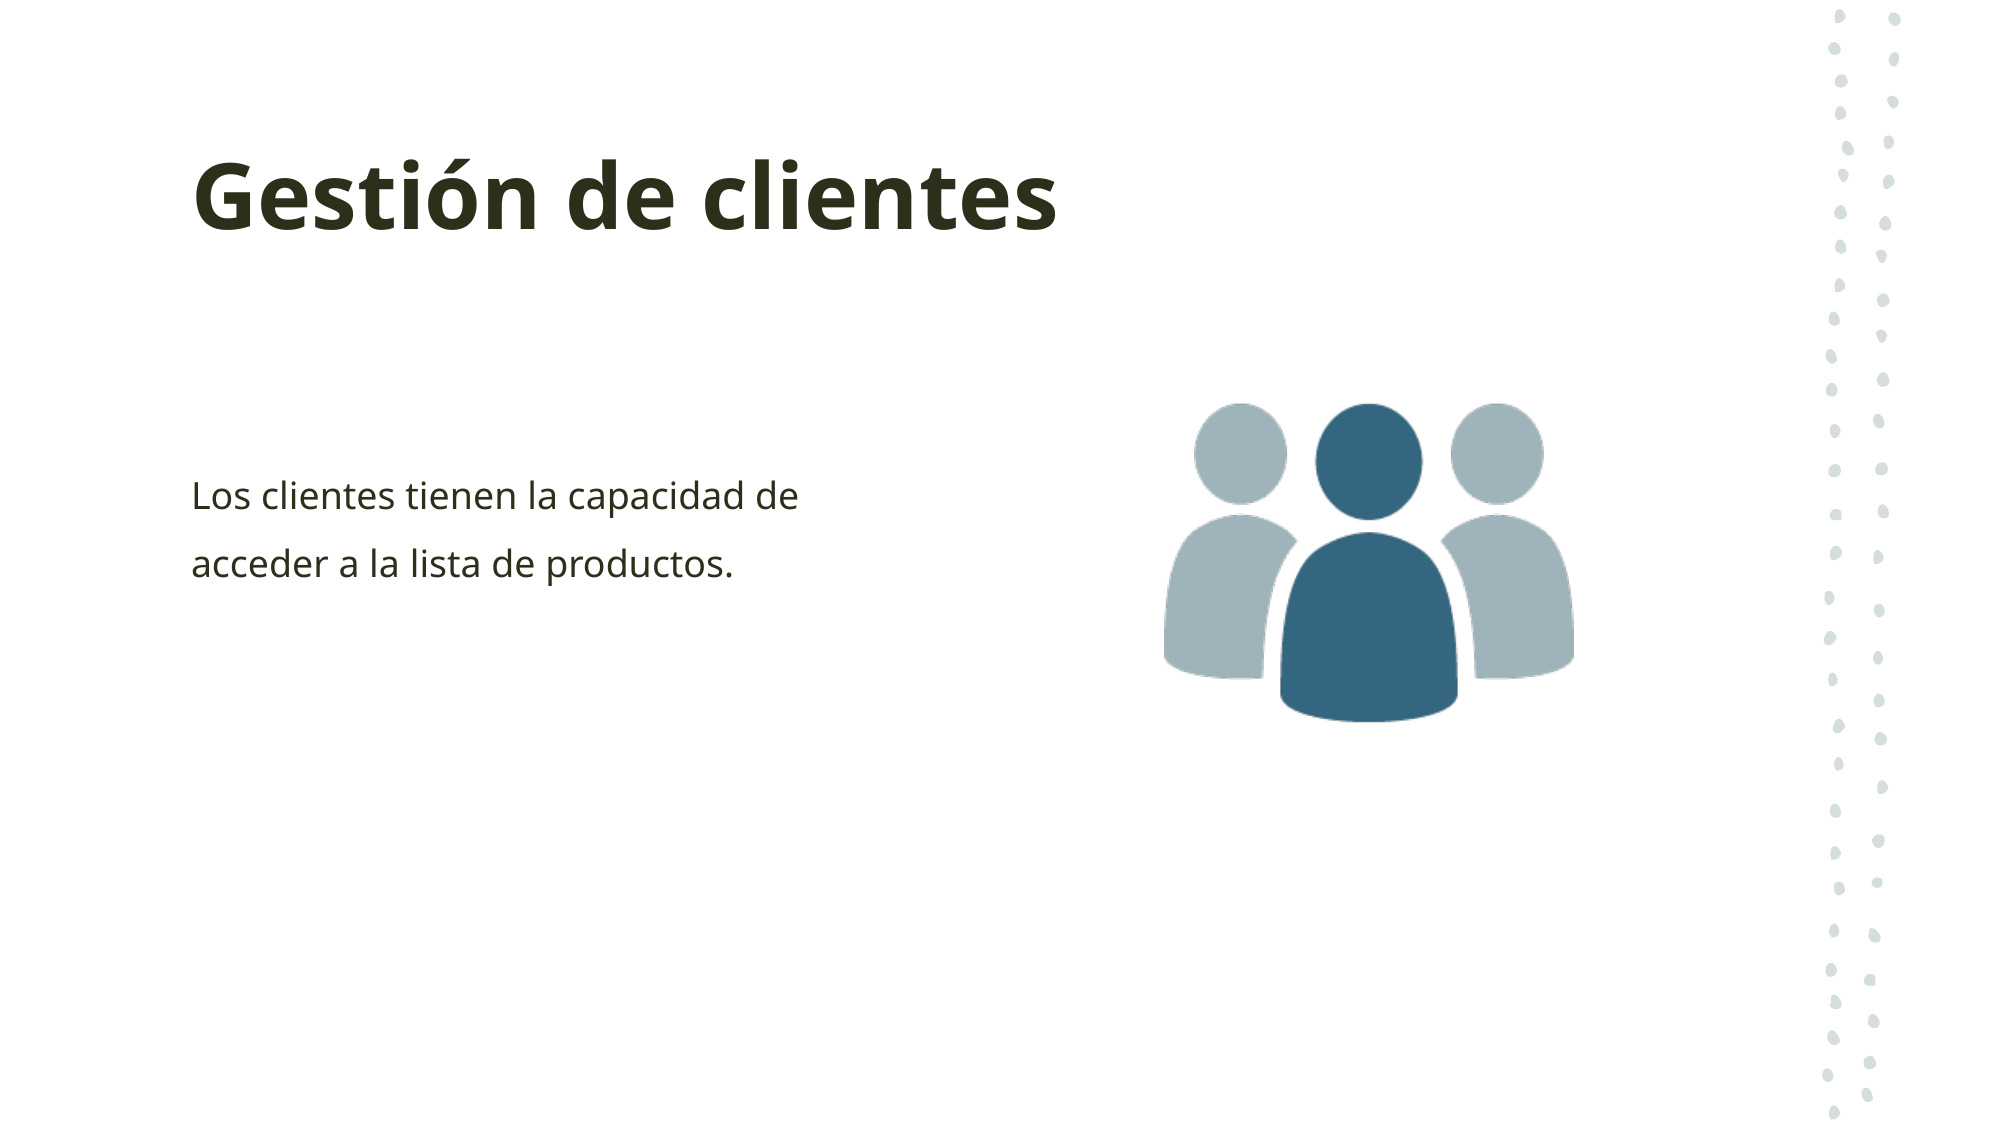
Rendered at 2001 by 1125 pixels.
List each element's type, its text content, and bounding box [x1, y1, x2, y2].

text_box Los clientes tienen la capacidad de acceder a la lista de productos. [176, 442, 904, 778]
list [1143, 337, 1594, 788]
title Gestión de clientes [176, 81, 1620, 304]
